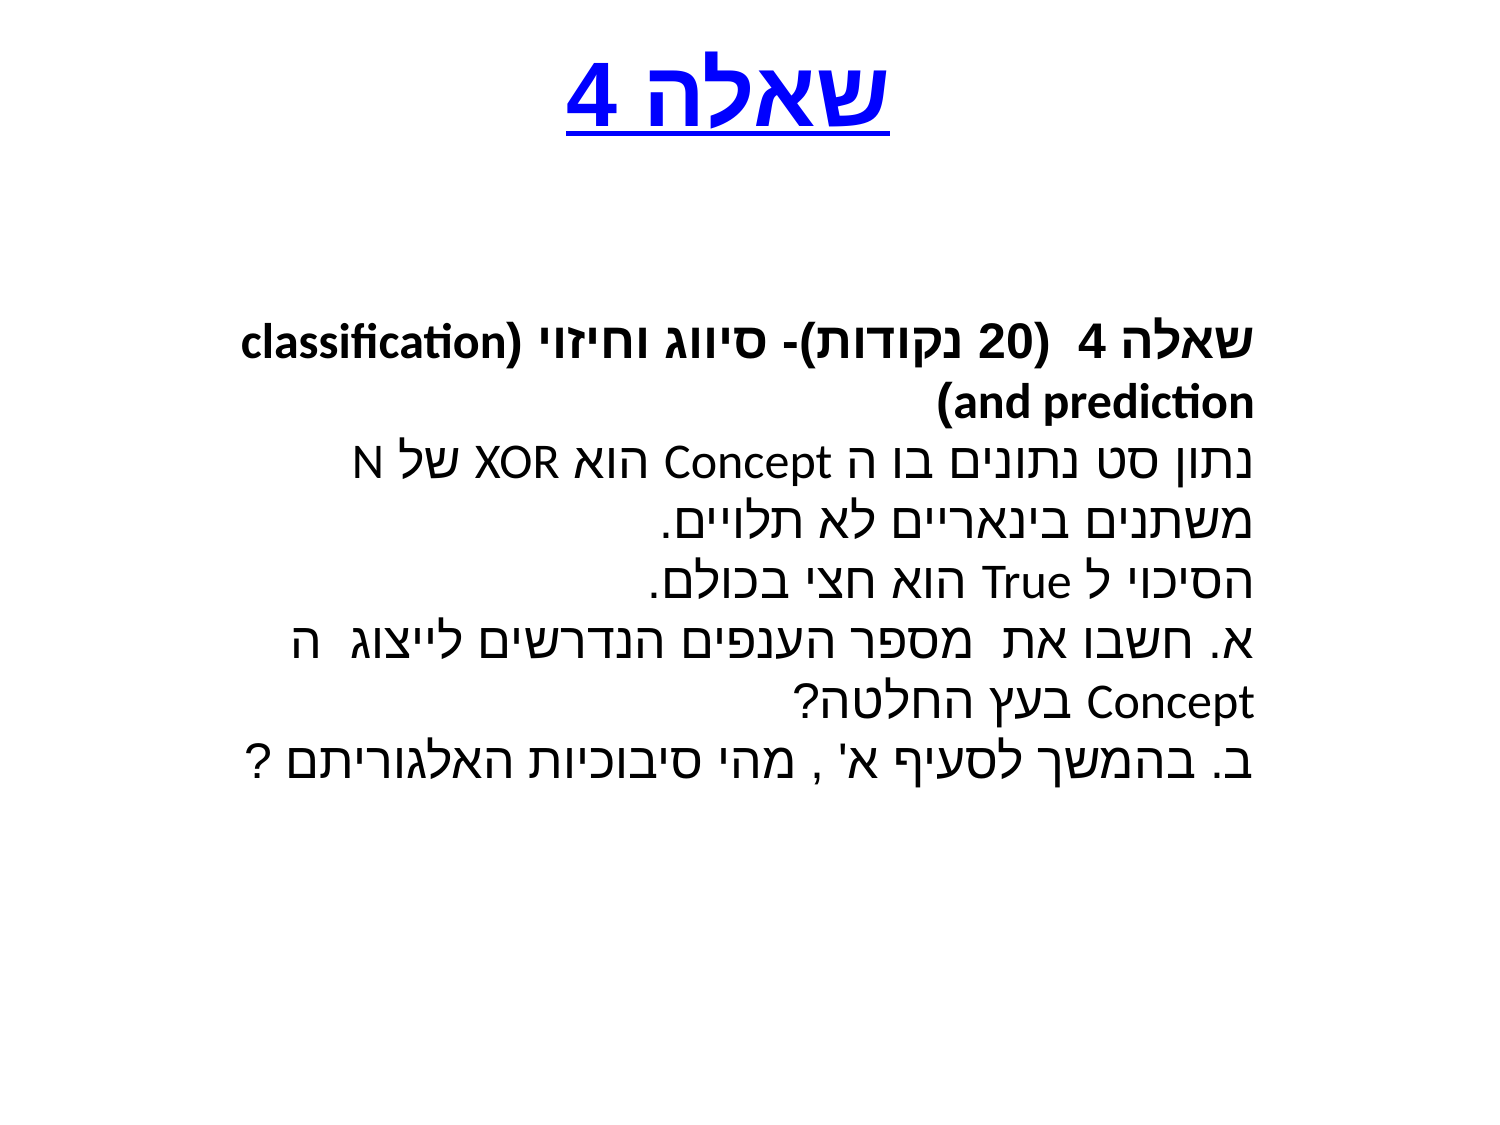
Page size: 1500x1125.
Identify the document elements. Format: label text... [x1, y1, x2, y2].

title שאלה 4 [52, 0, 1404, 184]
text_box שאלה 4 (20 נקודות)- סיווג וחיזוי (classification and prediction) נתון סט נתונים בו ה Concept הוא XOR של N משתנים בינאריים לא תלויים. הסיכוי ל True הוא חצי בכולם. א. חשבו את מספר הענפים הנדרשים לייצוג ה Concept בעץ החלטה? ב. בהמשך לסעיף א' , מהי סיבוכיות האלגוריתם ? [159, 300, 1270, 856]
